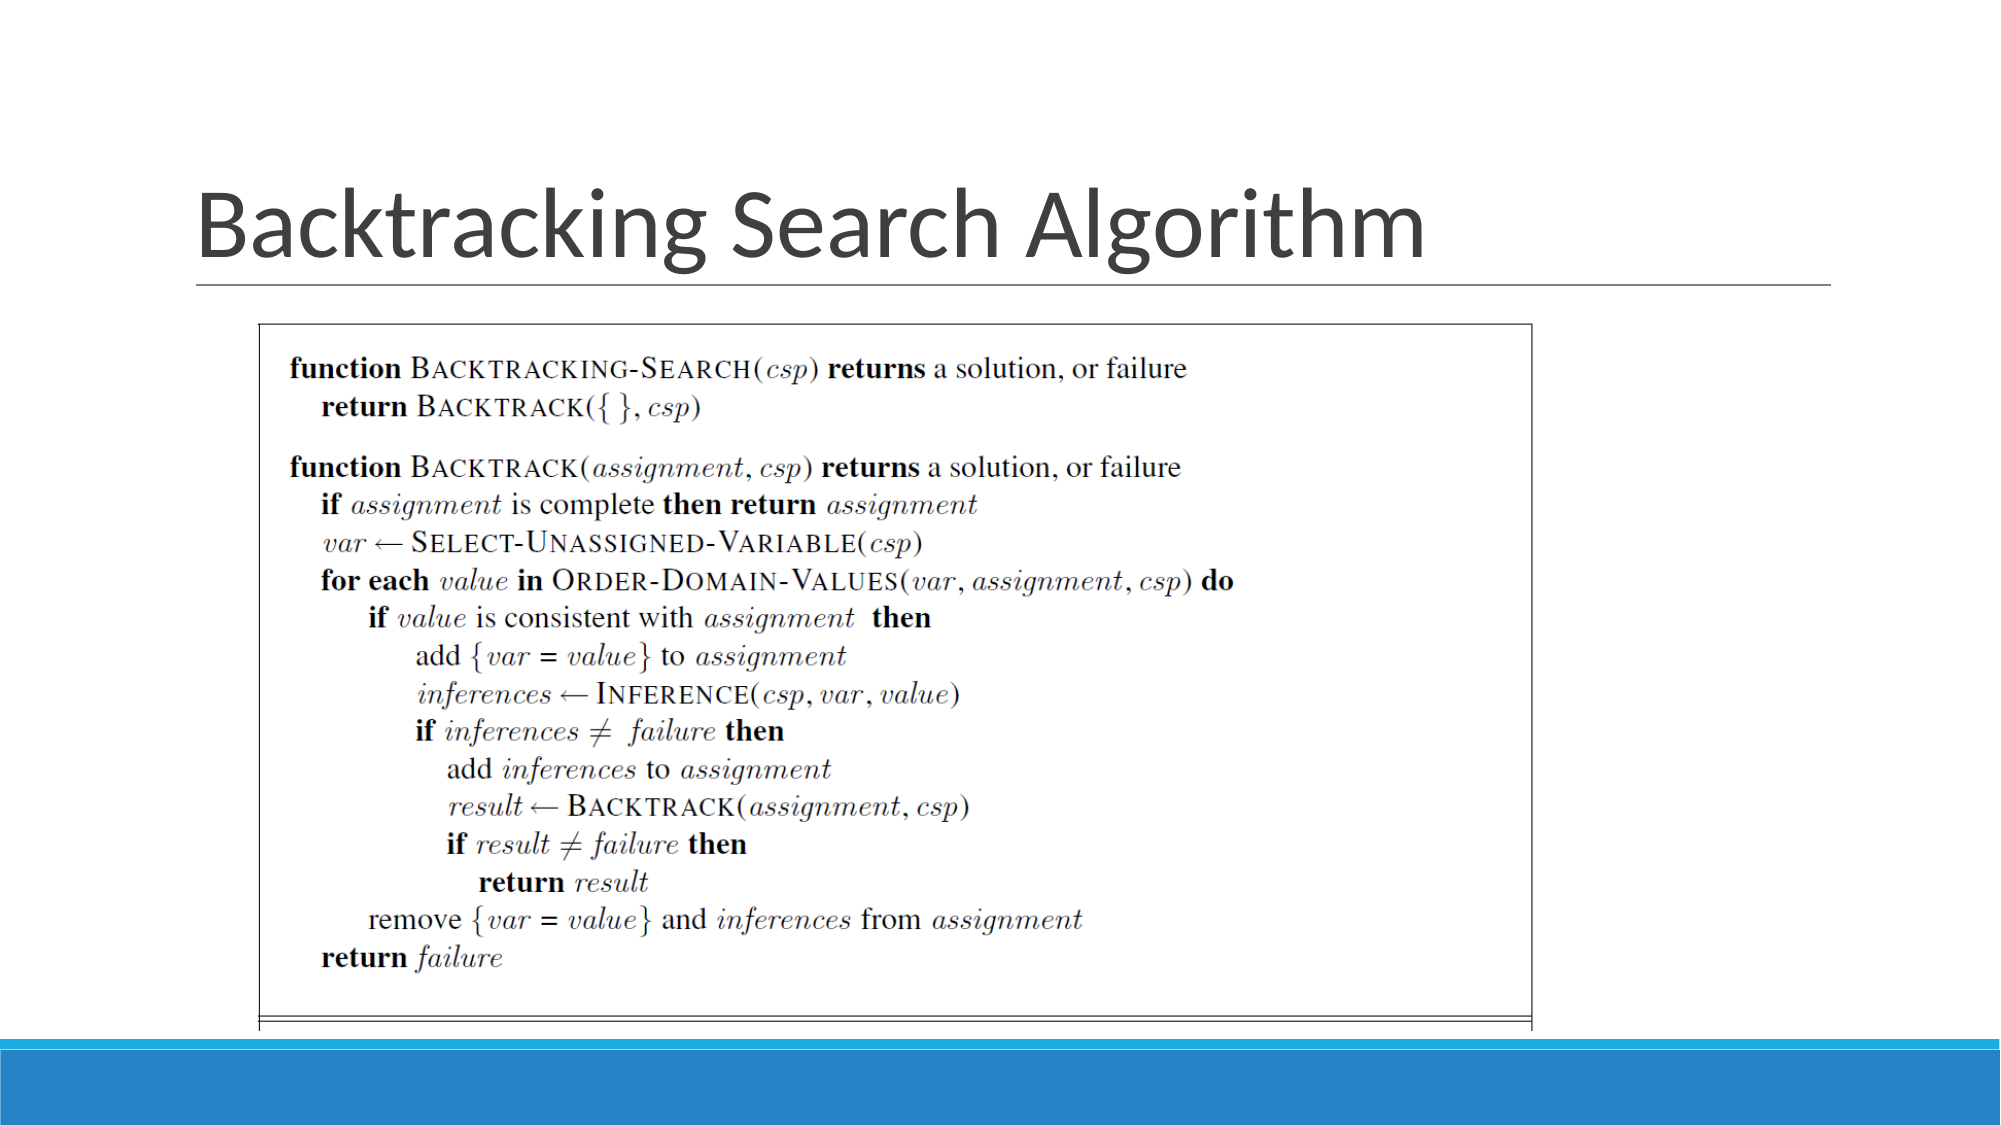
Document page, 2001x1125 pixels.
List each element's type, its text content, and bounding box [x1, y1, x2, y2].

title Backtracking Search Algorithm [180, 47, 1830, 285]
picture [228, 302, 1551, 1032]
